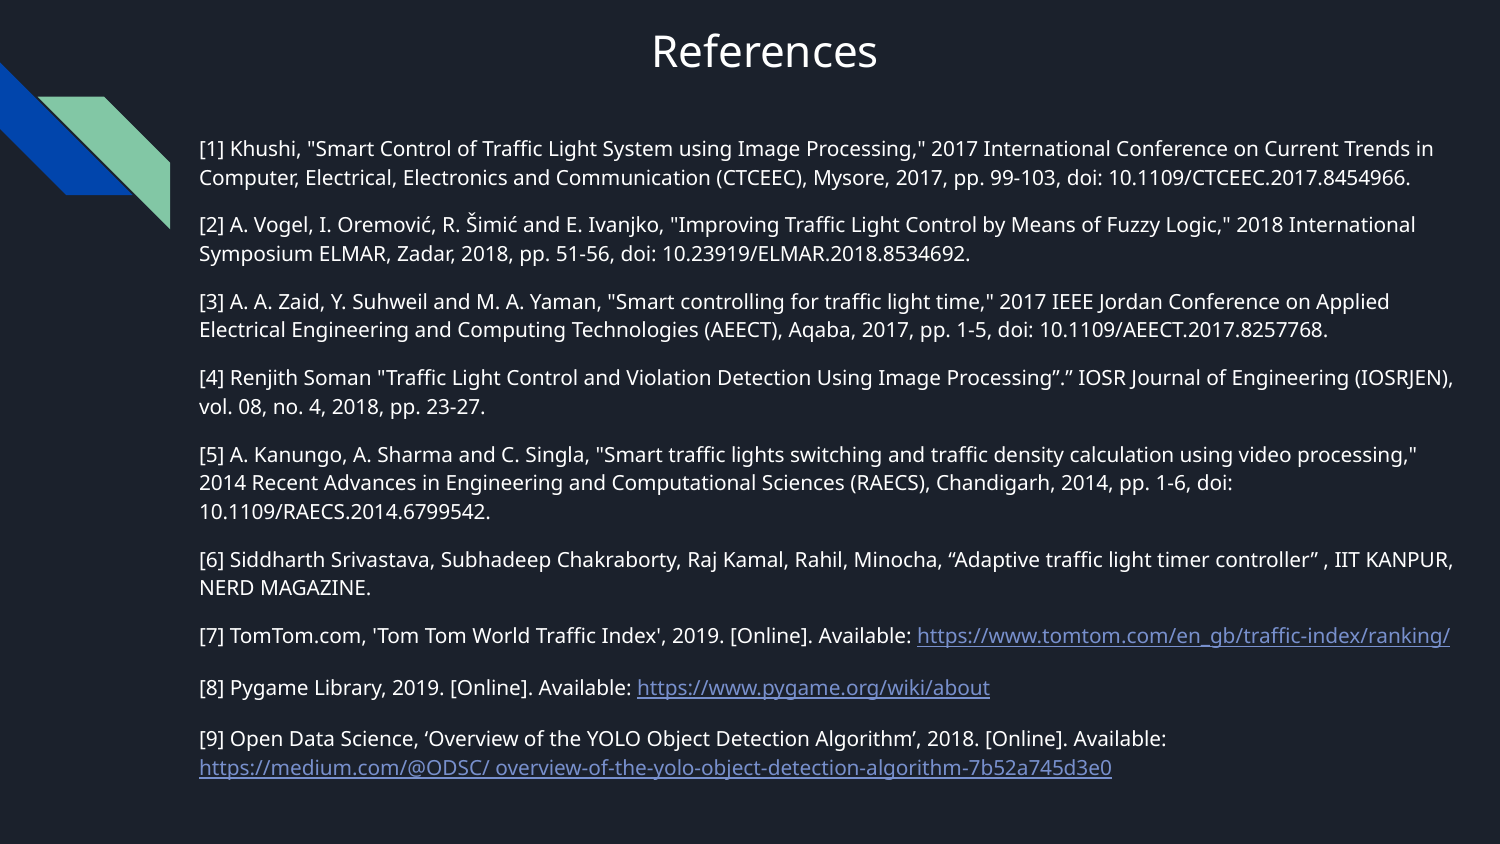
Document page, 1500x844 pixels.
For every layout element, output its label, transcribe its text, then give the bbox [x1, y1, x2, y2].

list [1] Khushi, "Smart Control of Traffic Light System using Image Processing," 2017 International Conference on Current Trends in Computer, Electrical, Electronics and Communication (CTCEEC), Mysore, 2017, pp. 99-103, doi: 10.1109/CTCEEC.2017.8454966. [2] A. Vogel, I. Oremović, R. Šimić and E. Ivanjko, "Improving Traffic Light Control by Means of Fuzzy Logic," 2018 International Symposium ELMAR, Zadar, 2018, pp. 51-56, doi: 10.23919/ELMAR.2018.8534692. [3] A. A. Zaid, Y. Suhweil and M. A. Yaman, "Smart controlling for traffic light time," 2017 IEEE Jordan Conference on Applied Electrical Engineering and Computing Technologies (AEECT), Aqaba, 2017, pp. 1-5, doi: 10.1109/AEECT.2017.8257768. [4] Renjith Soman "Traffic Light Control and Violation Detection Using Image Processing”.” IOSR Journal of Engineering (IOSRJEN), vol. 08, no. 4, 2018, pp. 23-27. [5] A. Kanungo, A. Sharma and C. Singla, "Smart traffic lights switching and traffic density calculation using video processing," 2014 Recent Advances in Engineering and Computational Sciences (RAECS), Chandigarh, 2014, pp. 1-6, doi: 10.1109/RAECS.2014.6799542. [6] Siddharth Srivastava, Subhadeep Chakraborty, Raj Kamal, Rahil, Minocha, “Adaptive traffic light timer controller” , IIT KANPUR, NERD MAGAZINE. [7] TomTom.com, 'Tom Tom World Traffic Index', 2019. [Online]. Available: https://www.tomtom.com/en_gb/traffic-index/ranking/ [8] Pygame Library, 2019. [Online]. Available: https://www.pygame.org/wiki/about [9] Open Data Science, ‘Overview of the YOLO Object Detection Algorithm’, 2018. [Online]. Available: https://medium.com/@ODSC/ overview-of-the-yolo-object-detection-algorithm-7b52a745d3e0 [184, 117, 1482, 830]
title References [200, 8, 1330, 93]
